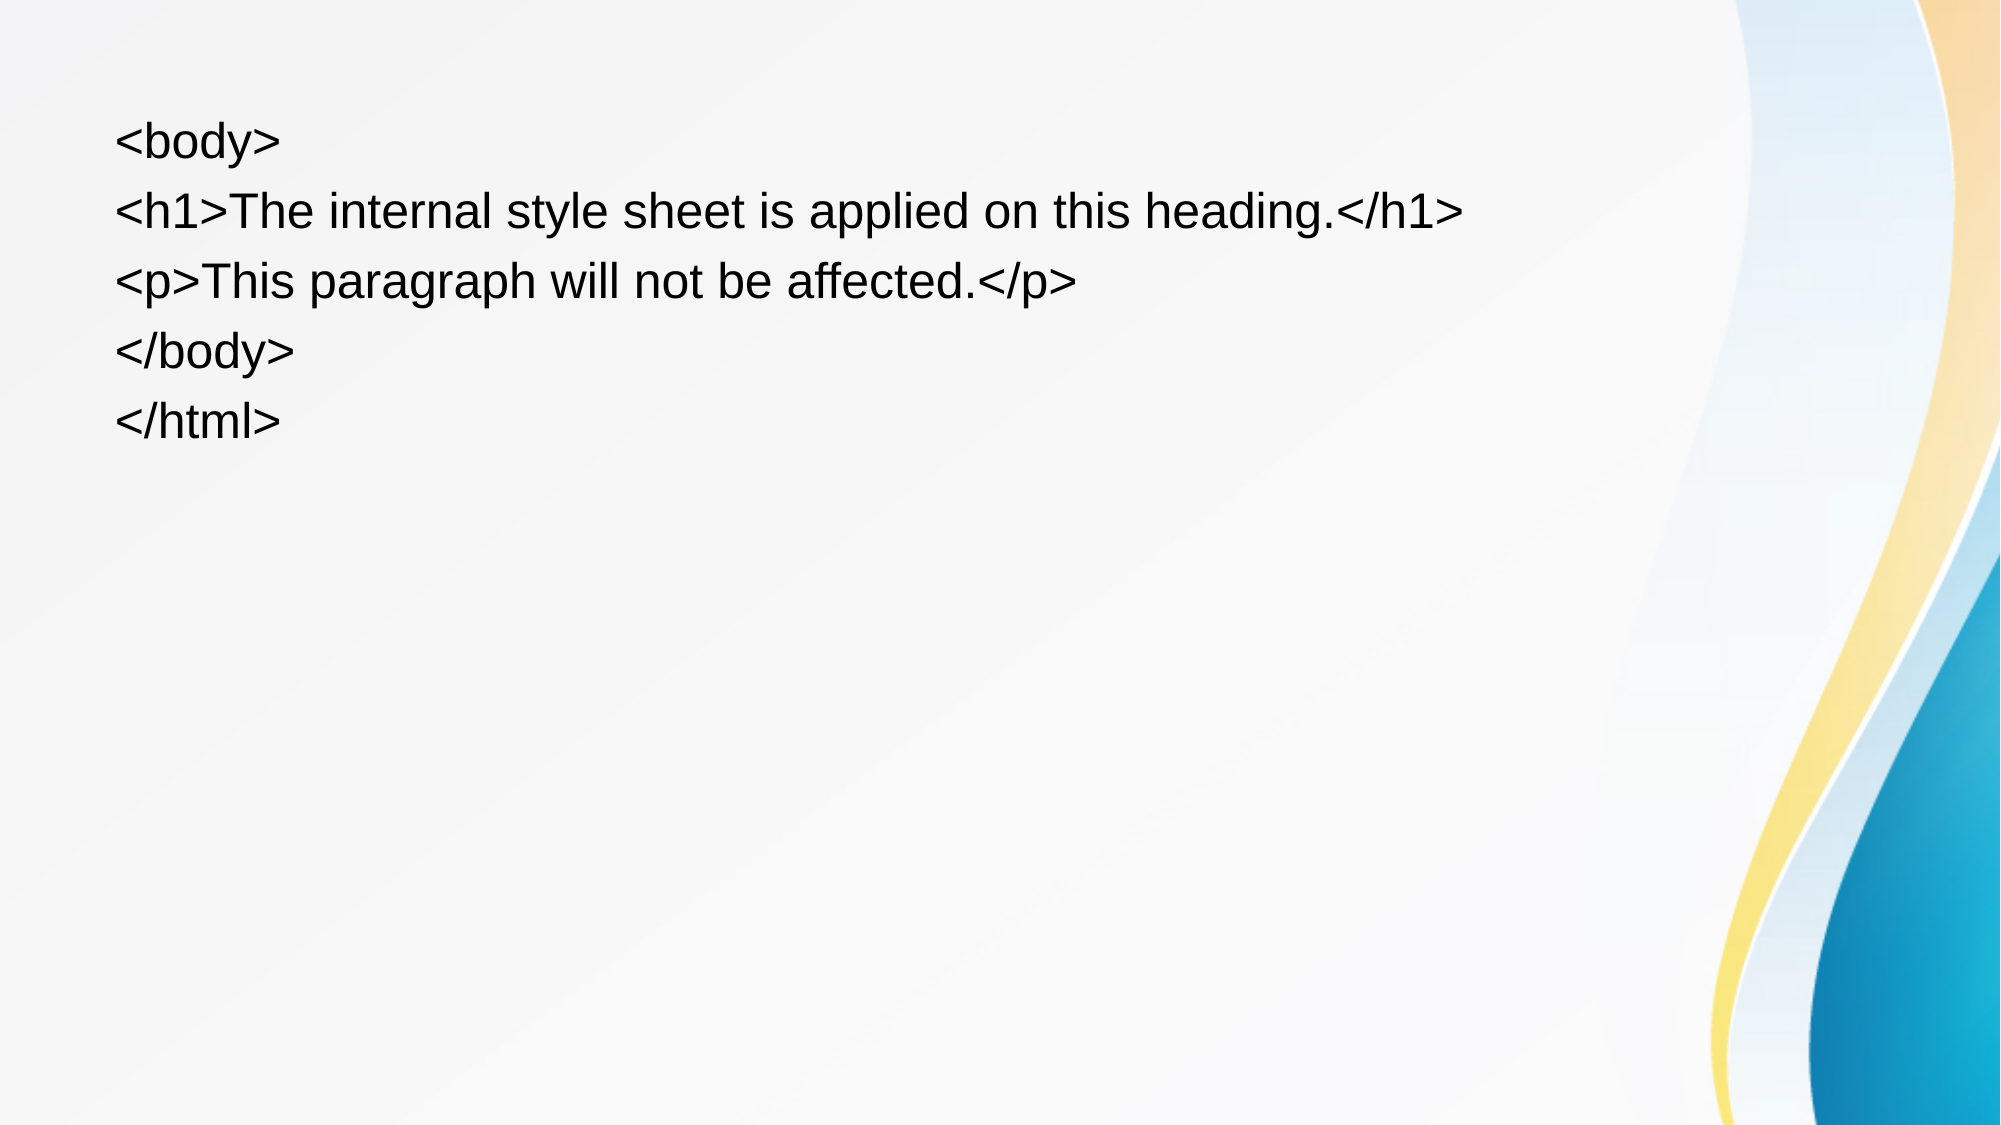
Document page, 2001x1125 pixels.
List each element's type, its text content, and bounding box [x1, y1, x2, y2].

picture [0, 0, 2001, 1125]
list <body> <h1>The internal style sheet is applied on this heading.</h1> <p>This paragraph will not be affected.</p> </body> </html> [99, 100, 1901, 1125]
